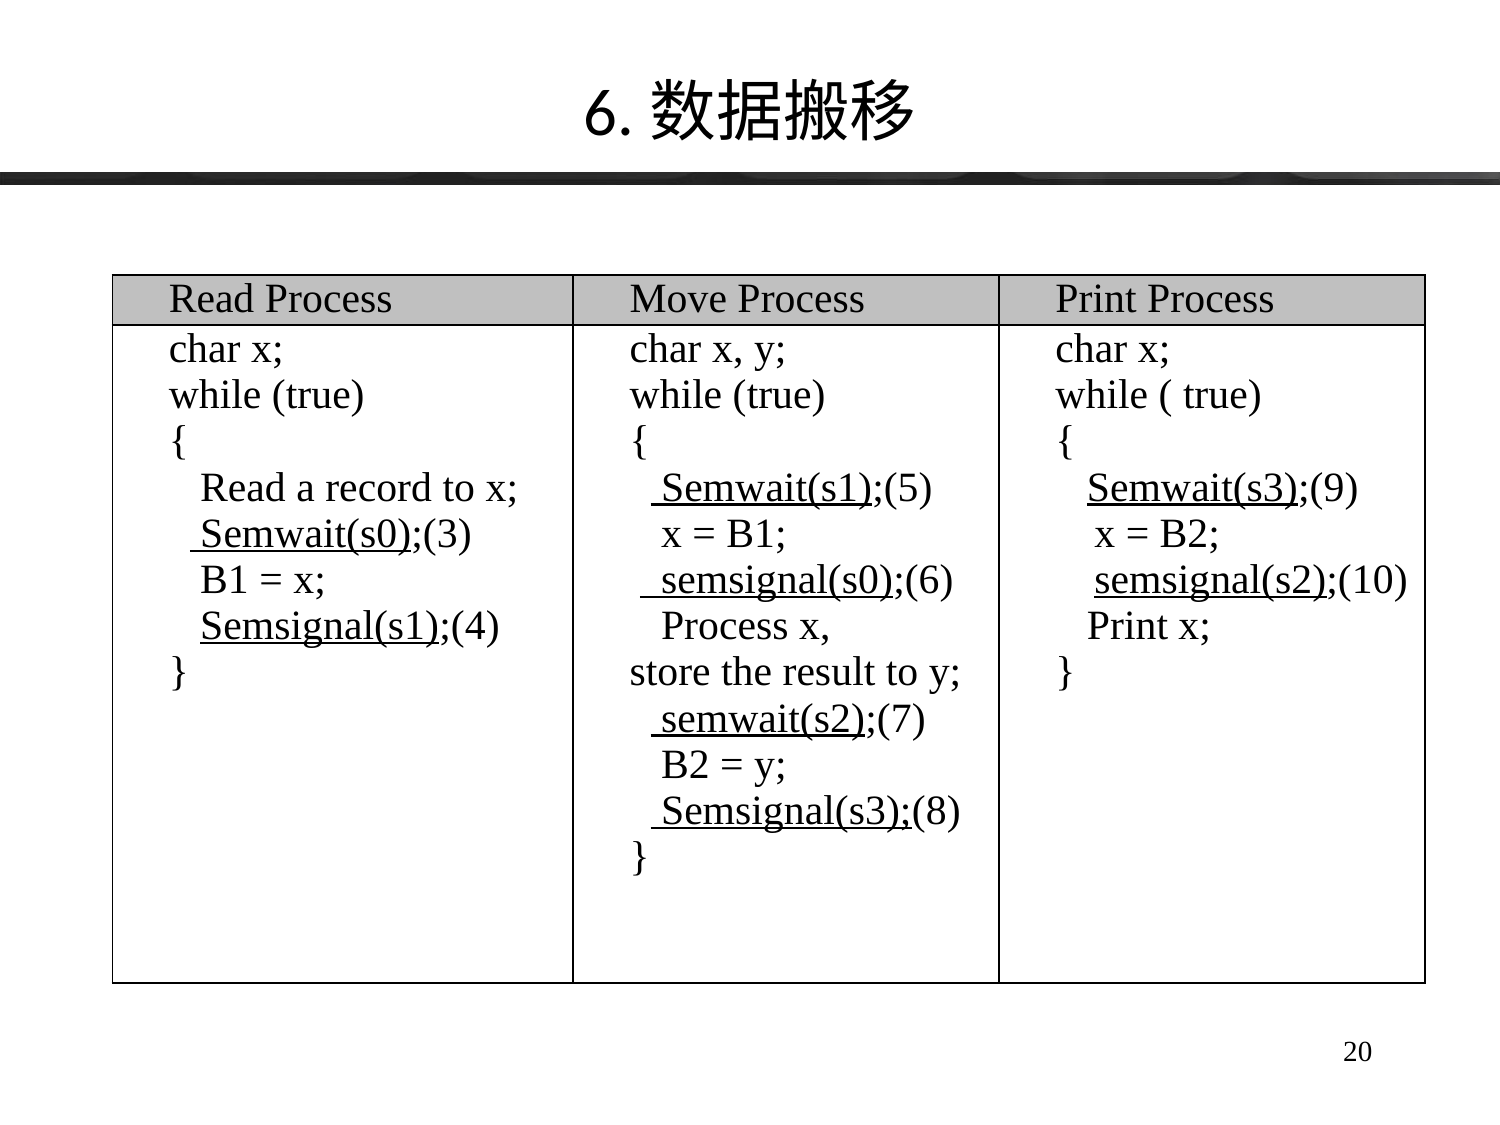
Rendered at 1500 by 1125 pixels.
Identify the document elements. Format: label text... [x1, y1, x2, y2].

table_cell char x; while (true) { Read a record to x; Semwait(s0);(3) B1 = x; Semsignal(s1);(4) } [113, 326, 572, 982]
picture [0, 173, 1500, 185]
table_header Print Process [1000, 276, 1424, 324]
title 6.数据搬移 [0, 44, 1500, 173]
text_box [1074, 1024, 1388, 1100]
table_header Read Process [113, 276, 572, 324]
table_cell char x; while ( true) { Semwait(s3);(9) x = B2; semsignal(s2);(10) Print x; } [1000, 326, 1424, 982]
table_cell char x, y; while (true) { Semwait(s1);(5) x = B1; semsignal(s0);(6) Process x, store the result to y; semwait(s2);(7) B2 = y; Semsignal(s3);(8) } [574, 326, 998, 982]
table_header Move Process [574, 276, 998, 324]
